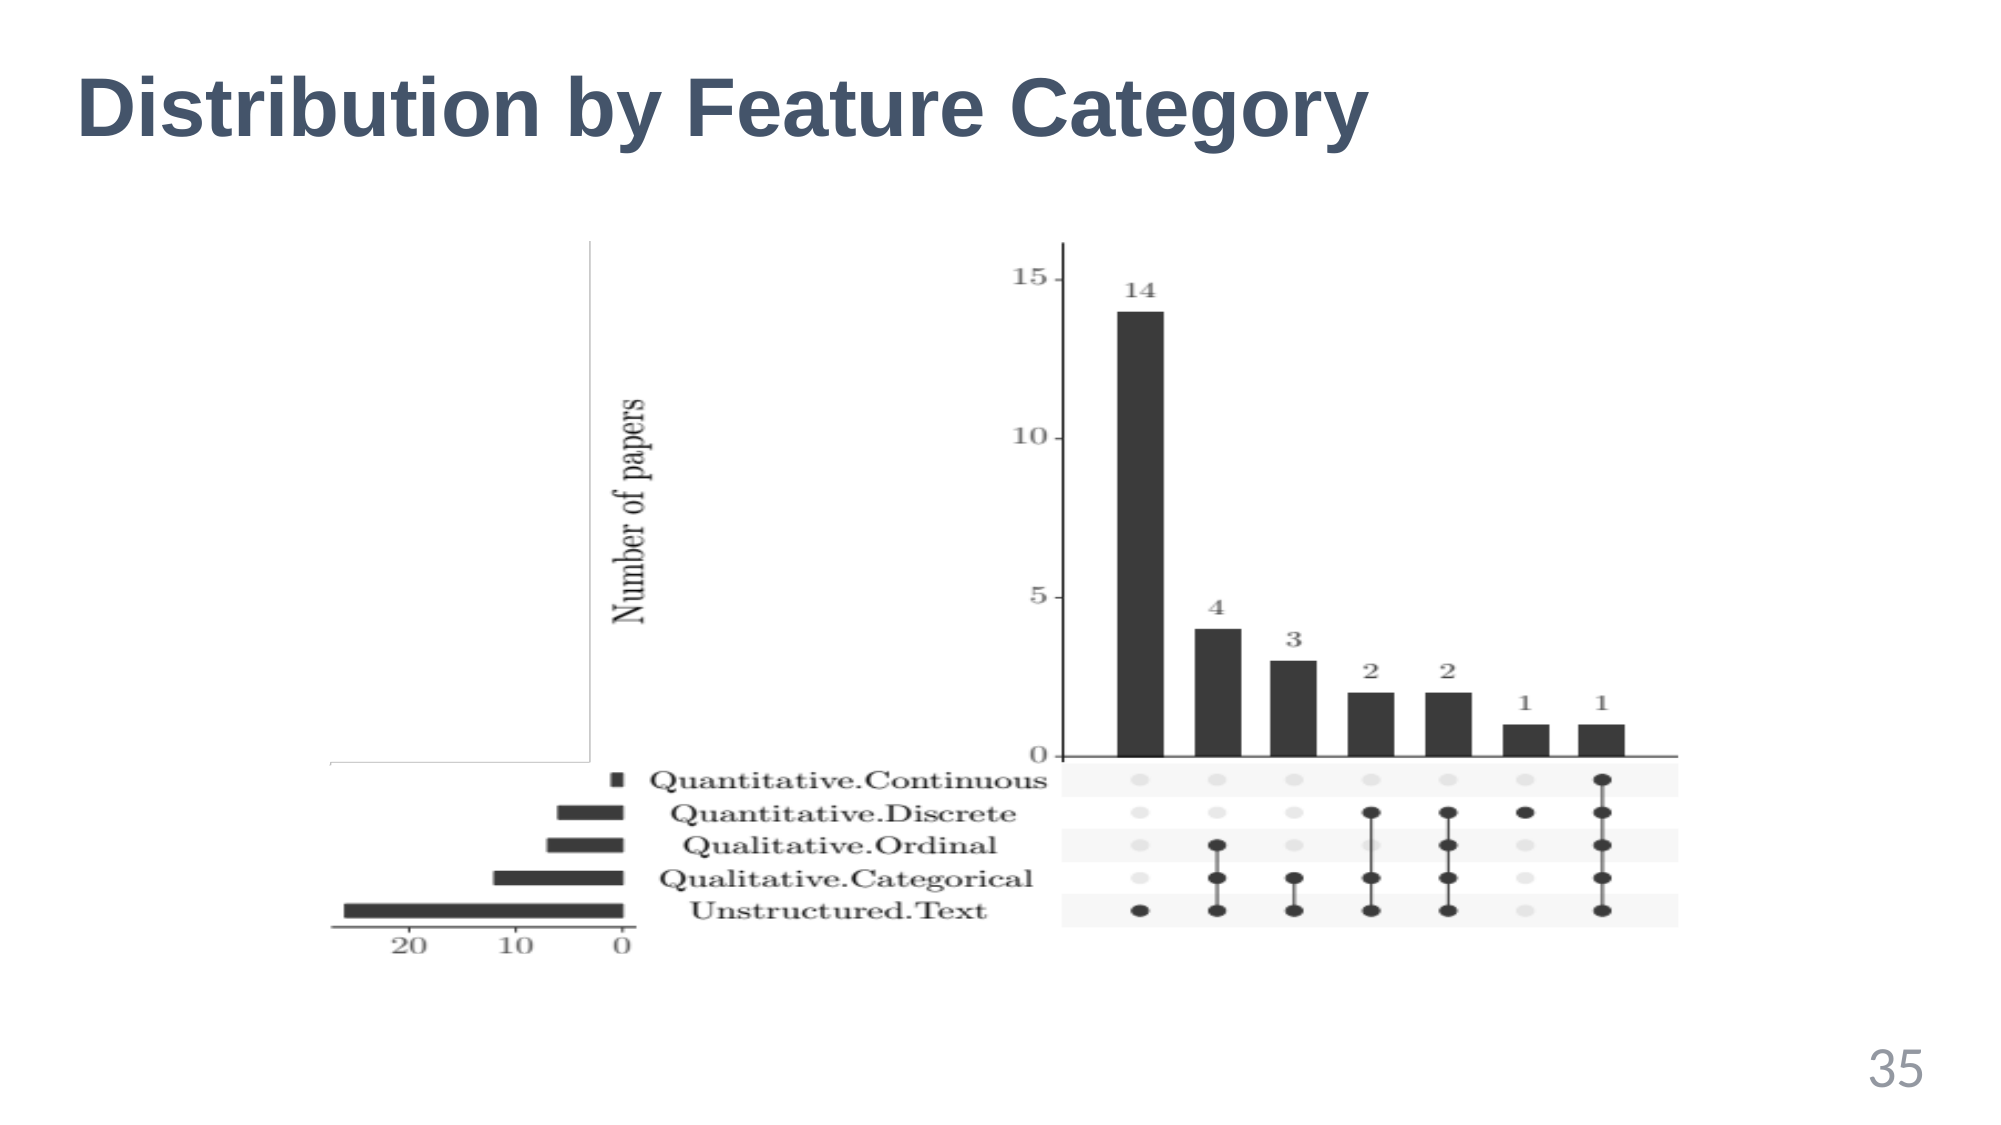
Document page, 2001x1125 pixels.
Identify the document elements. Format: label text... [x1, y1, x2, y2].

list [329, 241, 1679, 954]
slide_number 35 [1785, 1034, 1942, 1095]
title Distribution by Feature Category [61, 59, 1863, 161]
